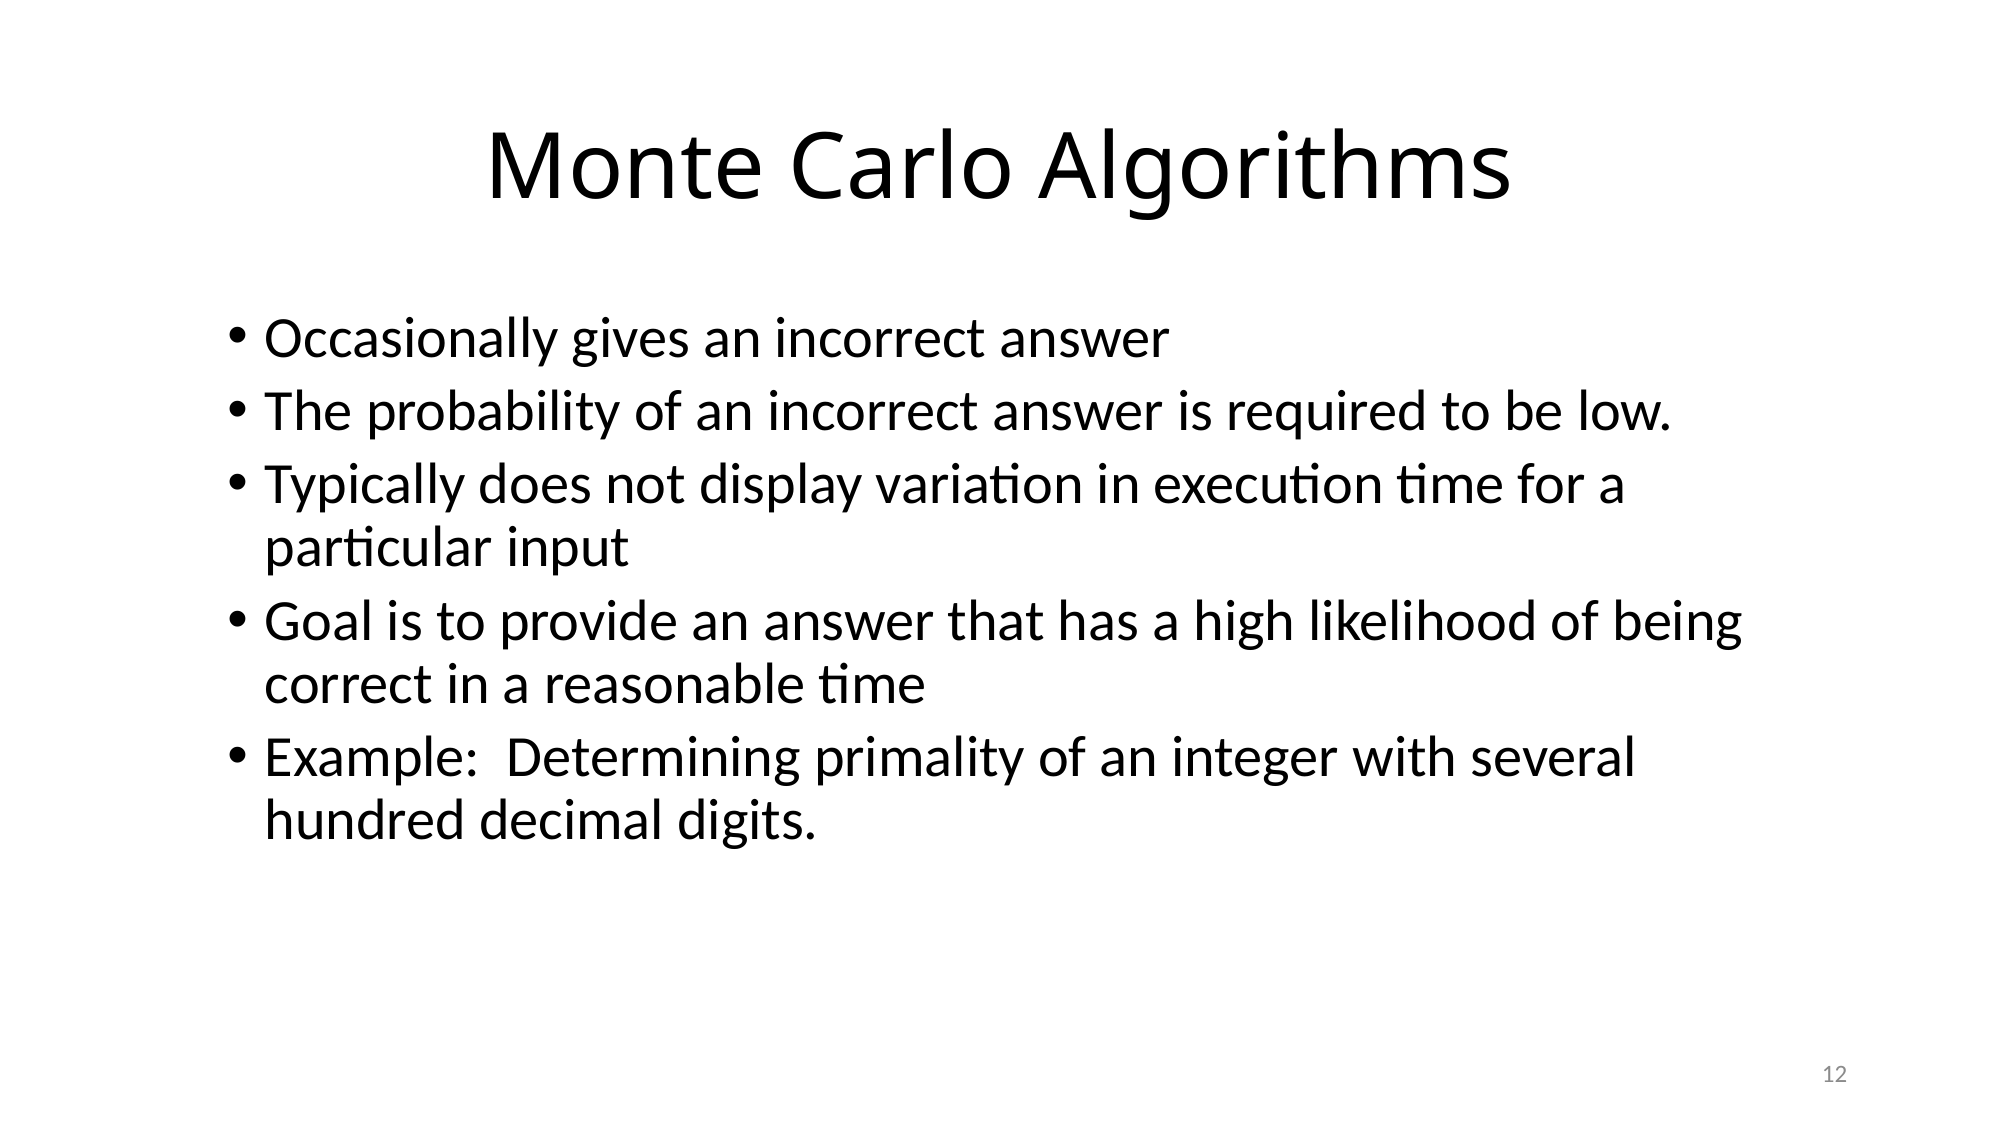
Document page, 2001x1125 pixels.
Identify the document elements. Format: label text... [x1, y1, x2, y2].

slide_number 12 [1412, 1042, 1863, 1103]
title Monte Carlo Algorithms [137, 59, 1863, 278]
list Occasionally gives an incorrect answer The probability of an incorrect answer is required to be low. Typically does not display variation in execution time for a particular input Goal is to provide an answer that has a high likelihood of being correct in a reasonable time Example: Determining primality of an integer with several hundred decimal digits. [137, 299, 1863, 1014]
